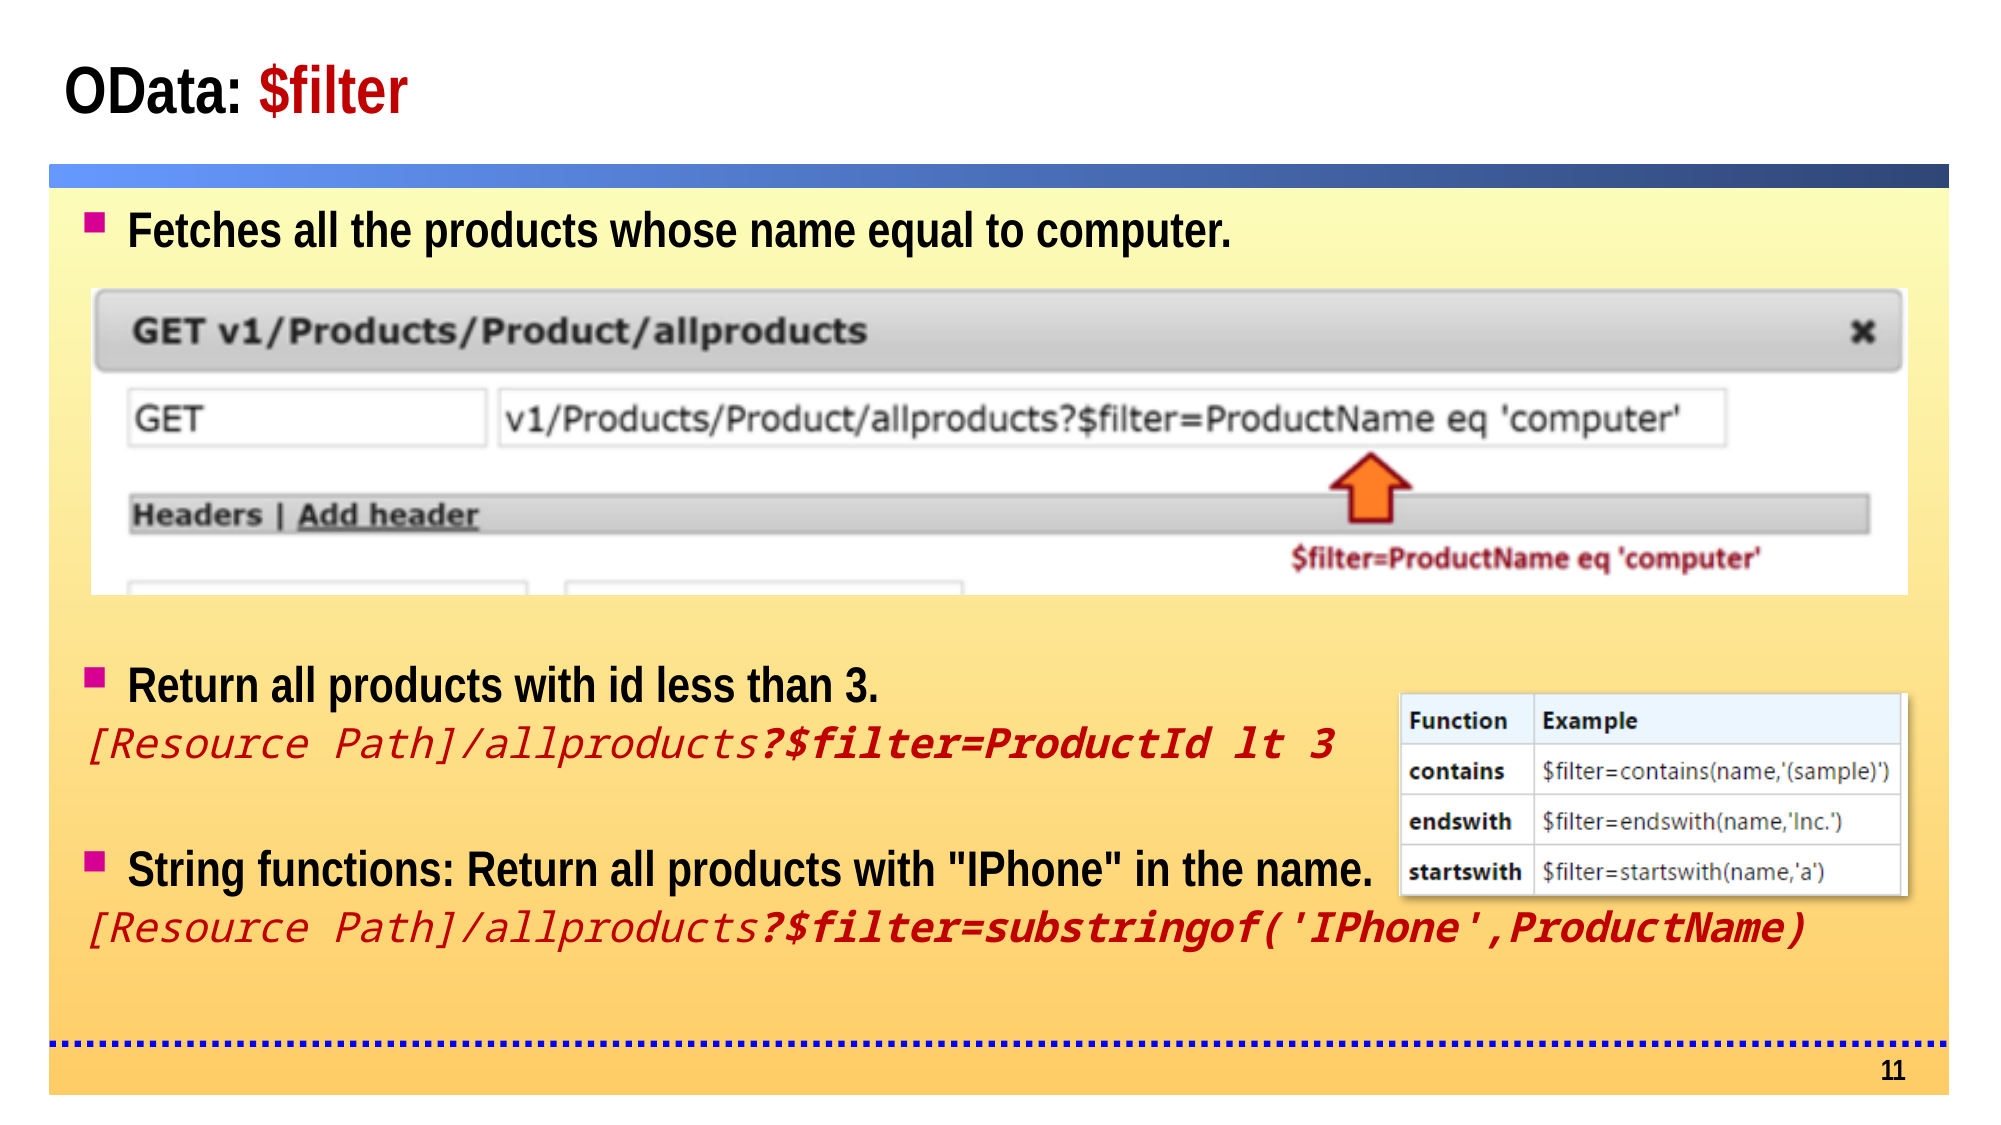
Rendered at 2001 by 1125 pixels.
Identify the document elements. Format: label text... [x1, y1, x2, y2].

picture [90, 288, 1908, 596]
title OData: $filter [49, 25, 1949, 164]
list Fetches all the products whose name equal to computer. Return all products with id less than 3. [Resource Path]/allproducts?$filter=ProductId lt 3 String functions: Return all products with "IPhone" in the name. [Resource Path]/allproducts?$filter=substringof('IPhone',ProductName) [66, 189, 1934, 1000]
picture [1399, 693, 1908, 896]
